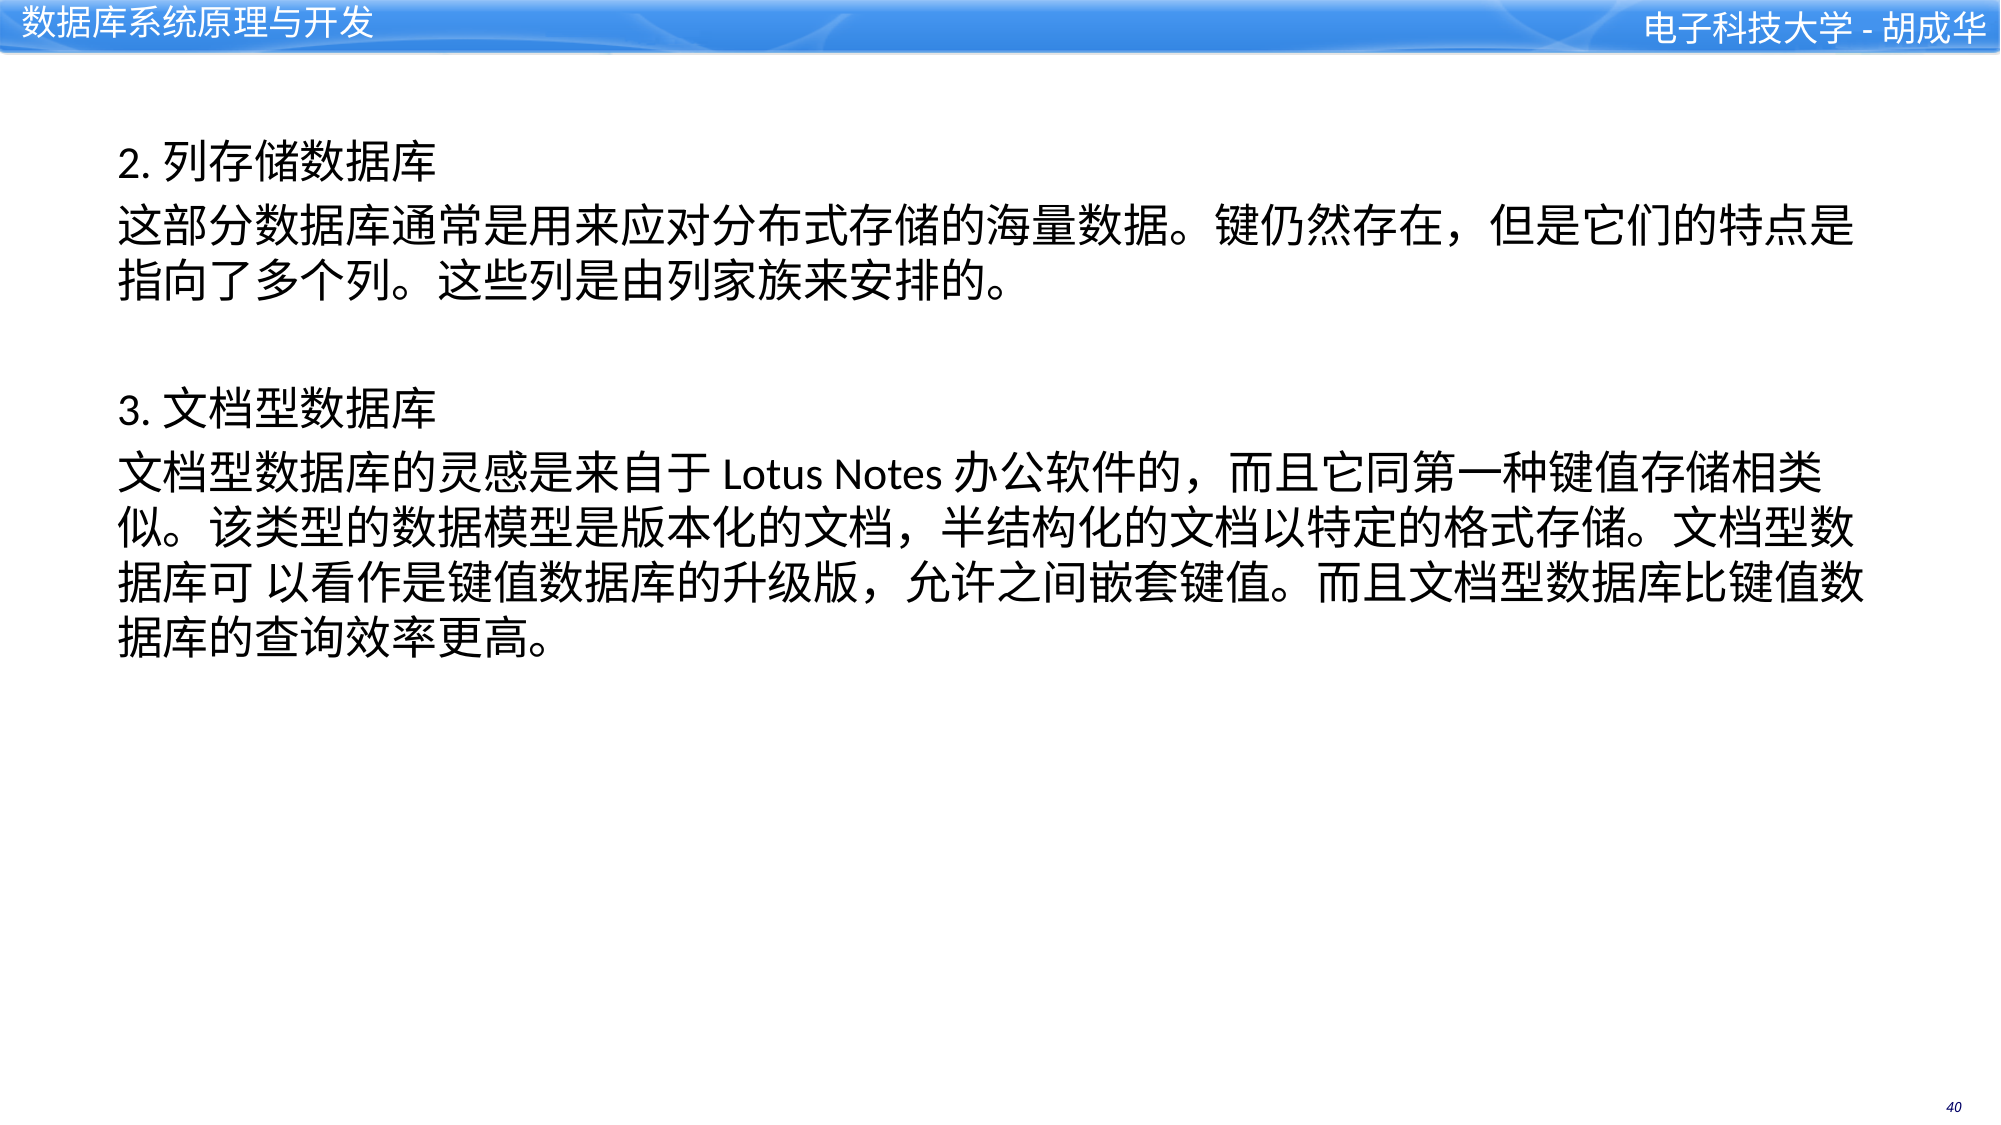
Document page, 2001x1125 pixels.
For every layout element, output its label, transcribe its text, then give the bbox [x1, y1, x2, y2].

list 2.列存储数据库 这部分数据库通常是用来应对分布式存储的海量数据。键仍然存在，但是它们的特点是指向了多个列。这些列是由列家族来安排的。 3.文档型数据库 文档型数据库的灵感是来自于Lotus Notes办公软件的，而且它同第一种键值存储相类似。该类型的数据模型是版本化的文档，半结构化的文档以特定的格式存储。文档型数据库可 以看作是键值数据库的升级版，允许之间嵌套键值。而且文档型数据库比键值数据库的查询效率更高。 [102, 125, 1916, 978]
picture [0, 0, 2000, 55]
